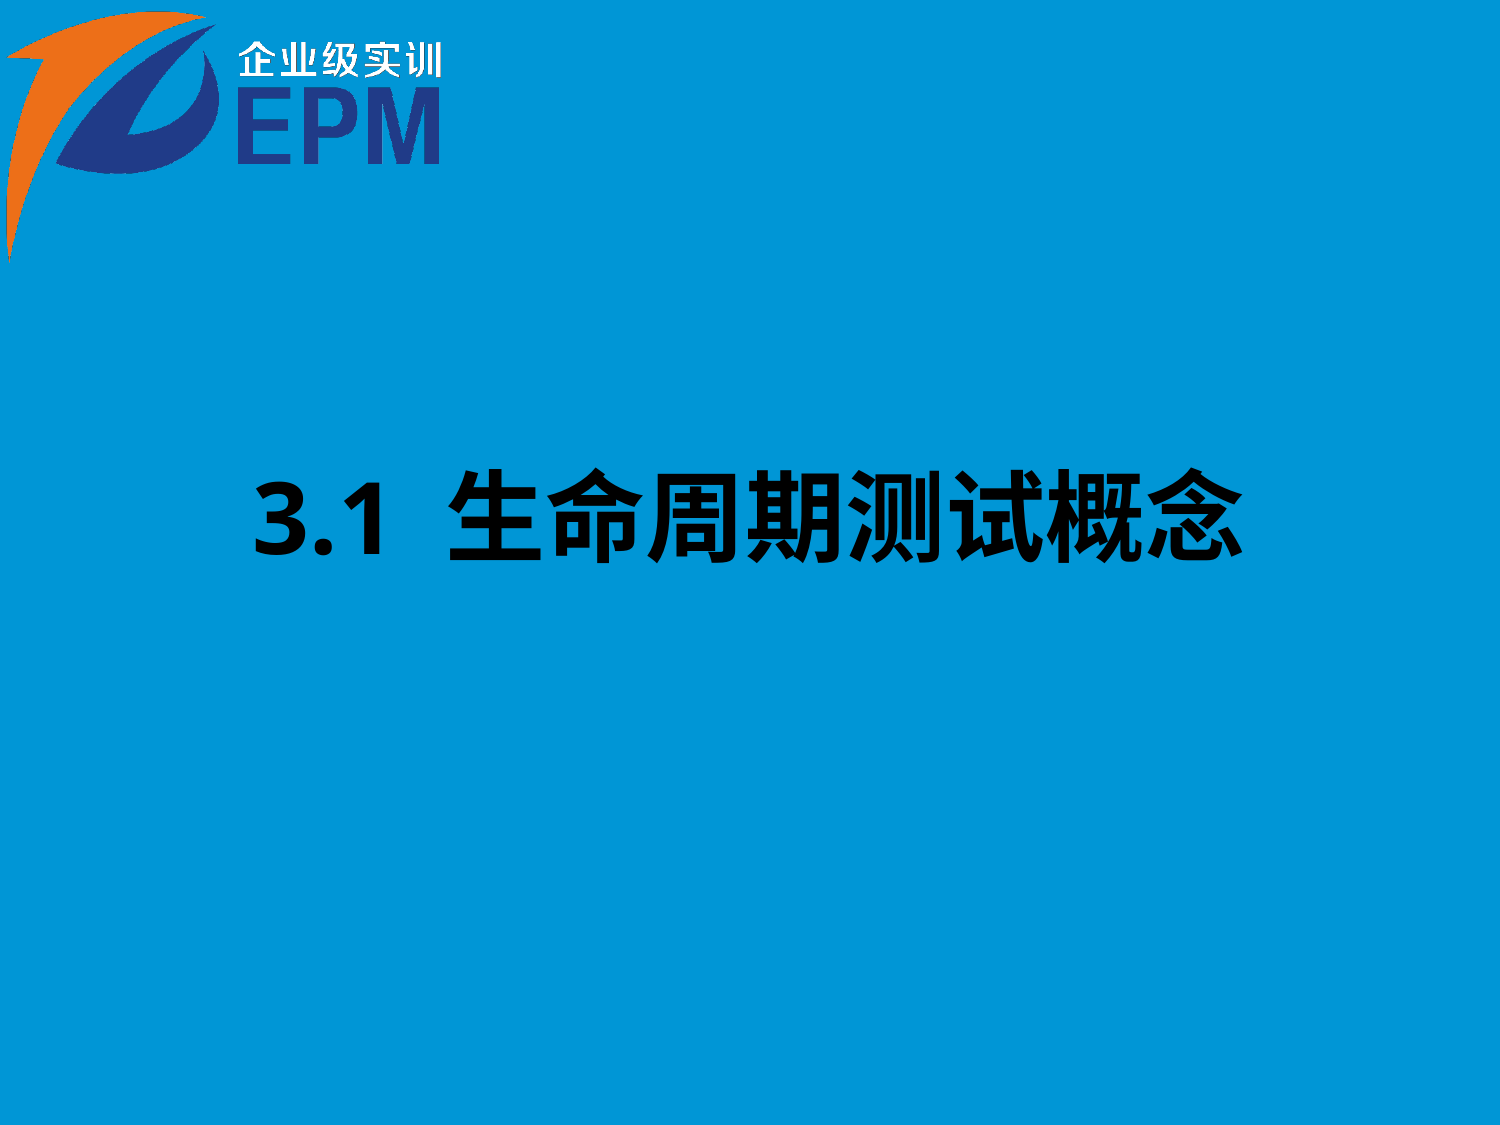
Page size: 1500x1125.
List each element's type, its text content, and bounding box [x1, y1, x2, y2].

picture [407, 54, 417, 74]
picture [282, 43, 316, 75]
picture [369, 57, 379, 61]
picture [57, 28, 218, 173]
title 3.1 生命周期测试概念 [102, 280, 1397, 749]
picture [239, 88, 289, 163]
picture [305, 88, 356, 163]
picture [369, 88, 438, 163]
picture [283, 49, 288, 65]
picture [417, 43, 424, 76]
picture [324, 44, 356, 76]
picture [366, 42, 398, 51]
picture [366, 51, 399, 77]
picture [323, 43, 335, 67]
picture [240, 53, 273, 75]
picture [240, 42, 274, 56]
picture [310, 49, 315, 65]
picture [7, 12, 201, 258]
